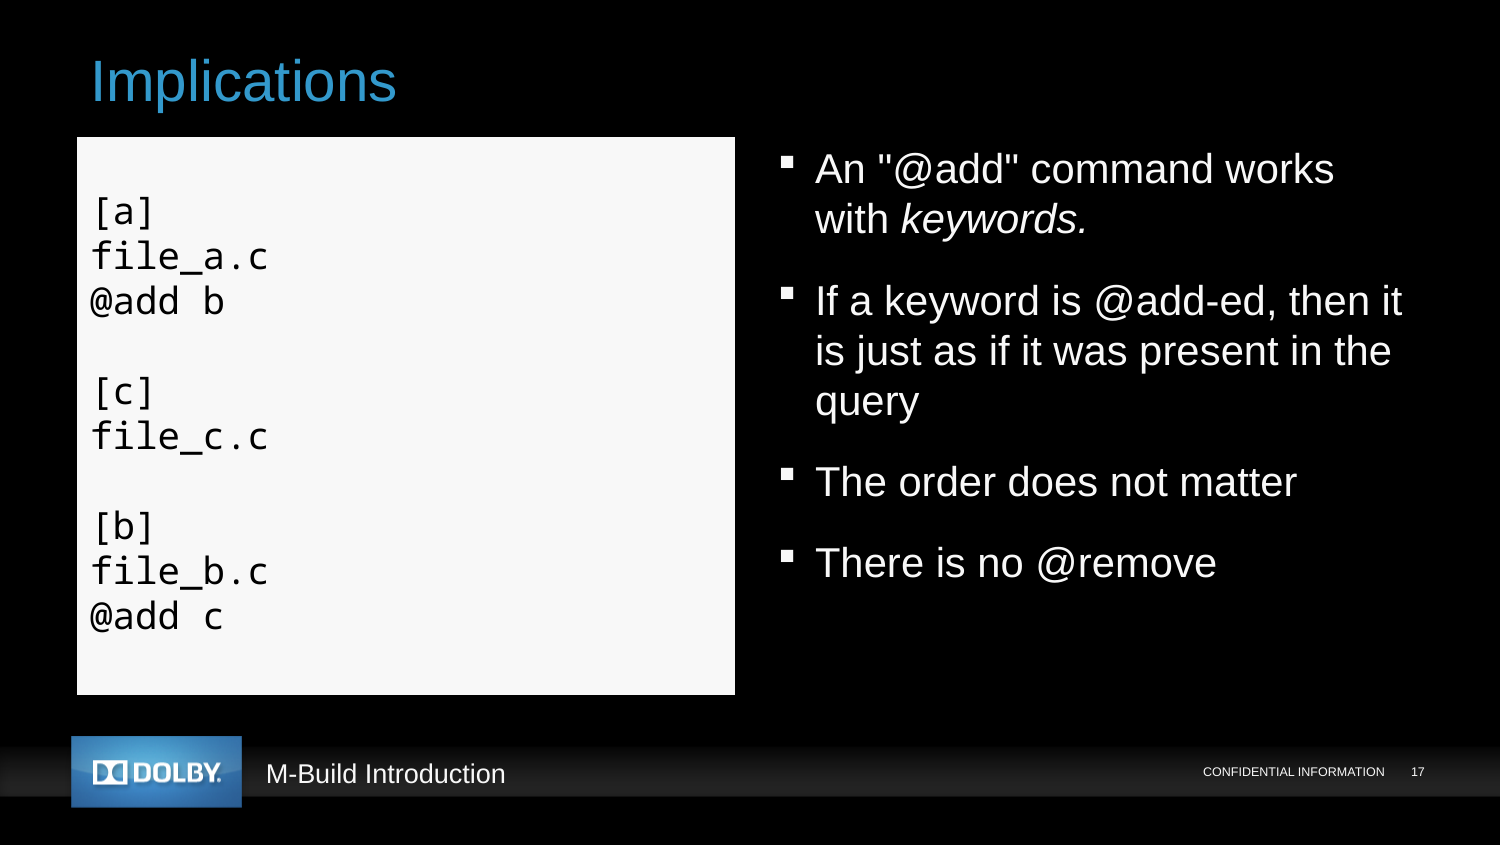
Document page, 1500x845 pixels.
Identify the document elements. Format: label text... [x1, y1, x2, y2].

title Implications [75, 34, 1425, 122]
list [a] file_a.c @add b [c] file_c.c [b] file_b.c @add c [73, 133, 740, 699]
list An "@add" command works with keywords. If a keyword is @add-ed, then it is just as if it was present in the query The order does not matter There is no @remove [762, 134, 1425, 698]
footer CONFIDENTIAL INFORMATION [1149, 746, 1378, 797]
slide_number 17 [1378, 746, 1425, 797]
picture [0, 736, 1500, 823]
